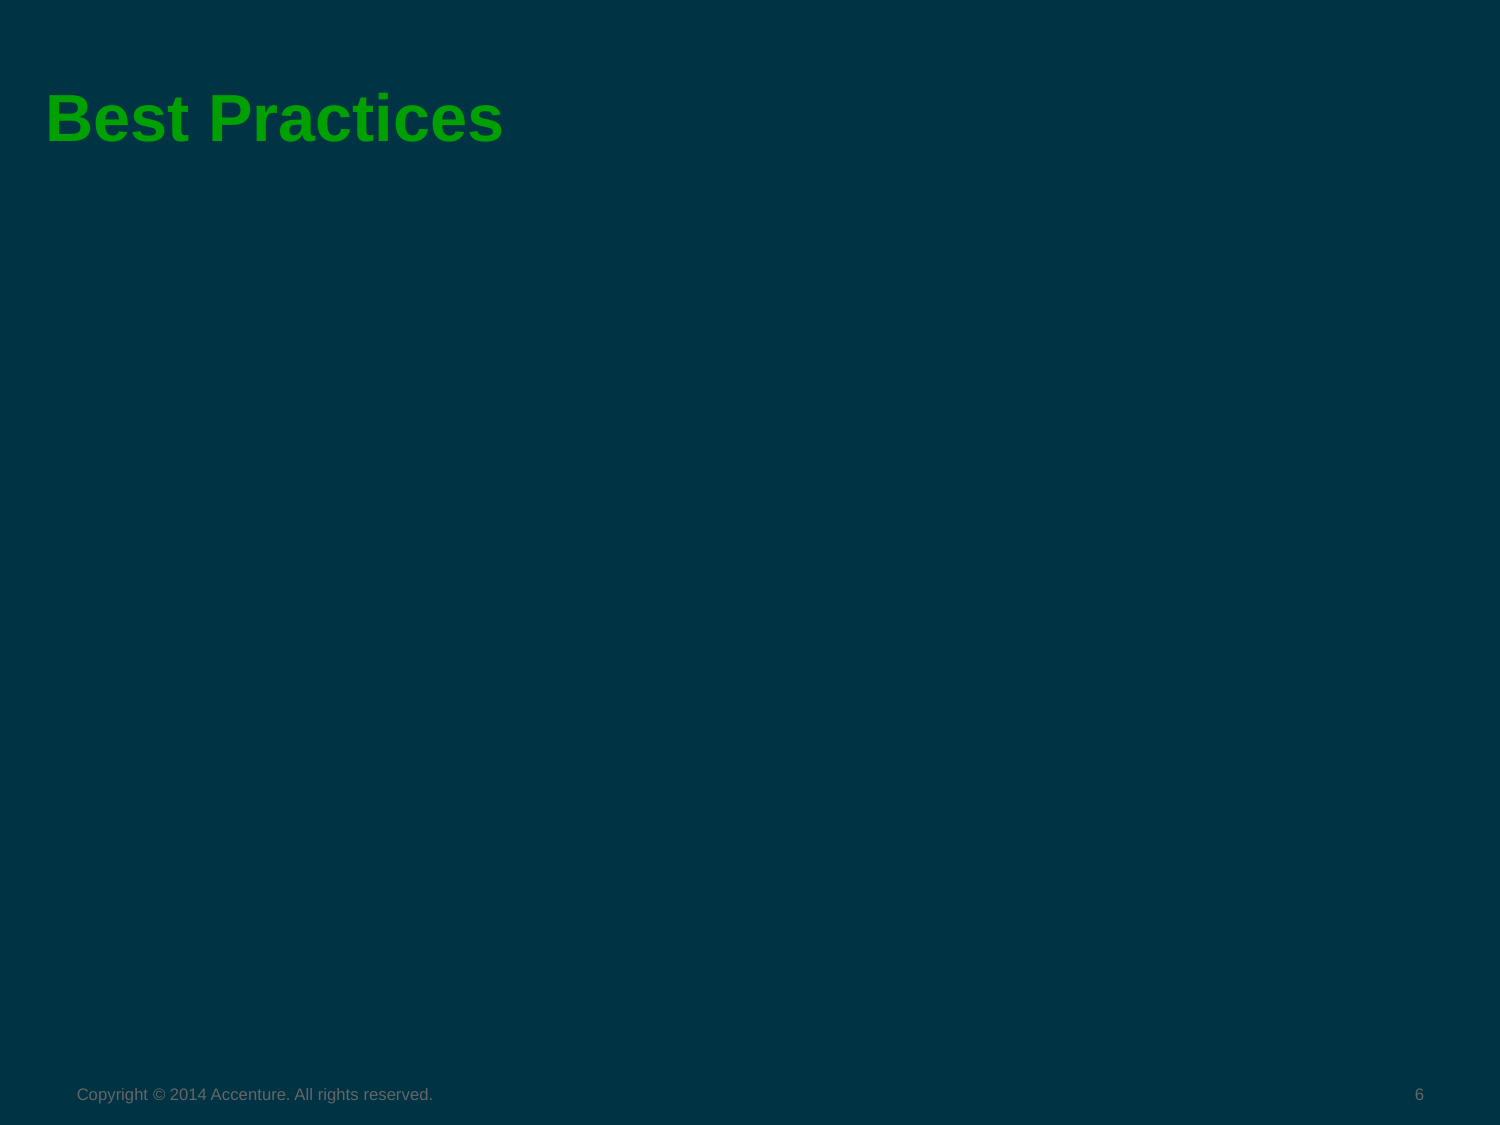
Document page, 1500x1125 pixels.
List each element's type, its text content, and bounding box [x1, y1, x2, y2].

text_box Best Practices [45, 74, 1478, 173]
